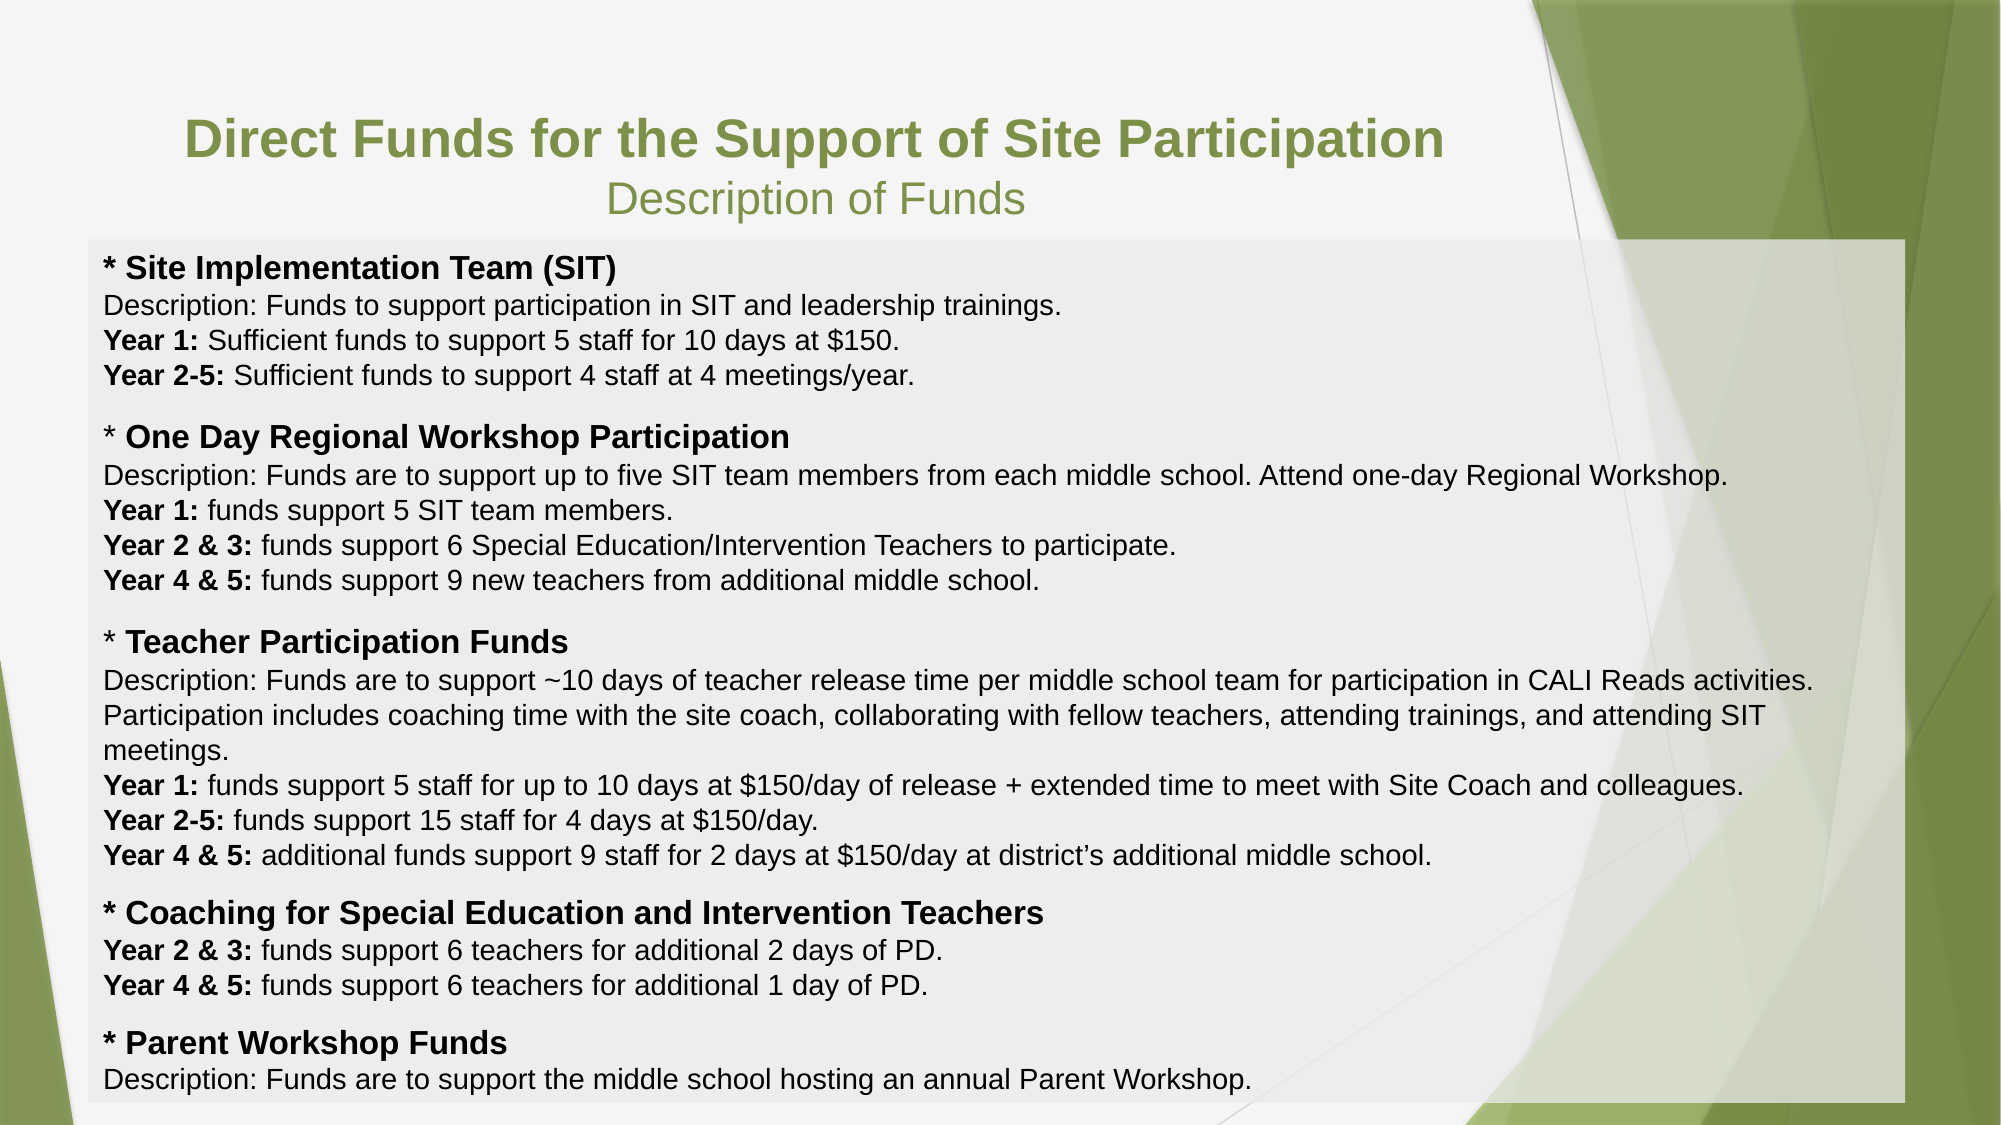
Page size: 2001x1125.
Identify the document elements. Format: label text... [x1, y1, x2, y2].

text_box * Site Implementation Team (SIT) Description: Funds to support participation in SIT and leadership trainings. Year 1: Sufficient funds to support 5 staff for 10 days at $150. Year 2-5: Sufficient funds to support 4 staff at 4 meetings/year. * One Day Regional Workshop Participation Description: Funds are to support up to five SIT team members from each middle school. Attend one-day Regional Workshop. Year 1: funds support 5 SIT team members. Year 2 & 3: funds support 6 Special Education/Intervention Teachers to participate. Year 4 & 5: funds support 9 new teachers from additional middle school. * Teacher Participation Funds Description: Funds are to support ~10 days of teacher release time per middle school team for participation in CALI Reads activities. Participation includes coaching time with the site coach, collaborating with fellow teachers, attending trainings, and attending SIT meetings. Year 1: funds support 5 staff for up to 10 days at $150/day of release + extended time to meet with Site Coach and colleagues. Year 2-5: funds support 15 staff for 4 days at $150/day. Year 4 & 5: additional funds support 9 staff for 2 days at $150/day at district’s additional middle school. * Coaching for Special Education and Intervention Teachers Year 2 & 3: funds support 6 teachers for additional 2 days of PD. Year 4 & 5: funds support 6 teachers for additional 1 day of PD. * Parent Workshop Funds Description: Funds are to support the middle school hosting an annual Parent Workshop. [88, 239, 1906, 1103]
title Direct Funds for the Support of Site Participation Description of Funds [136, 95, 1497, 239]
